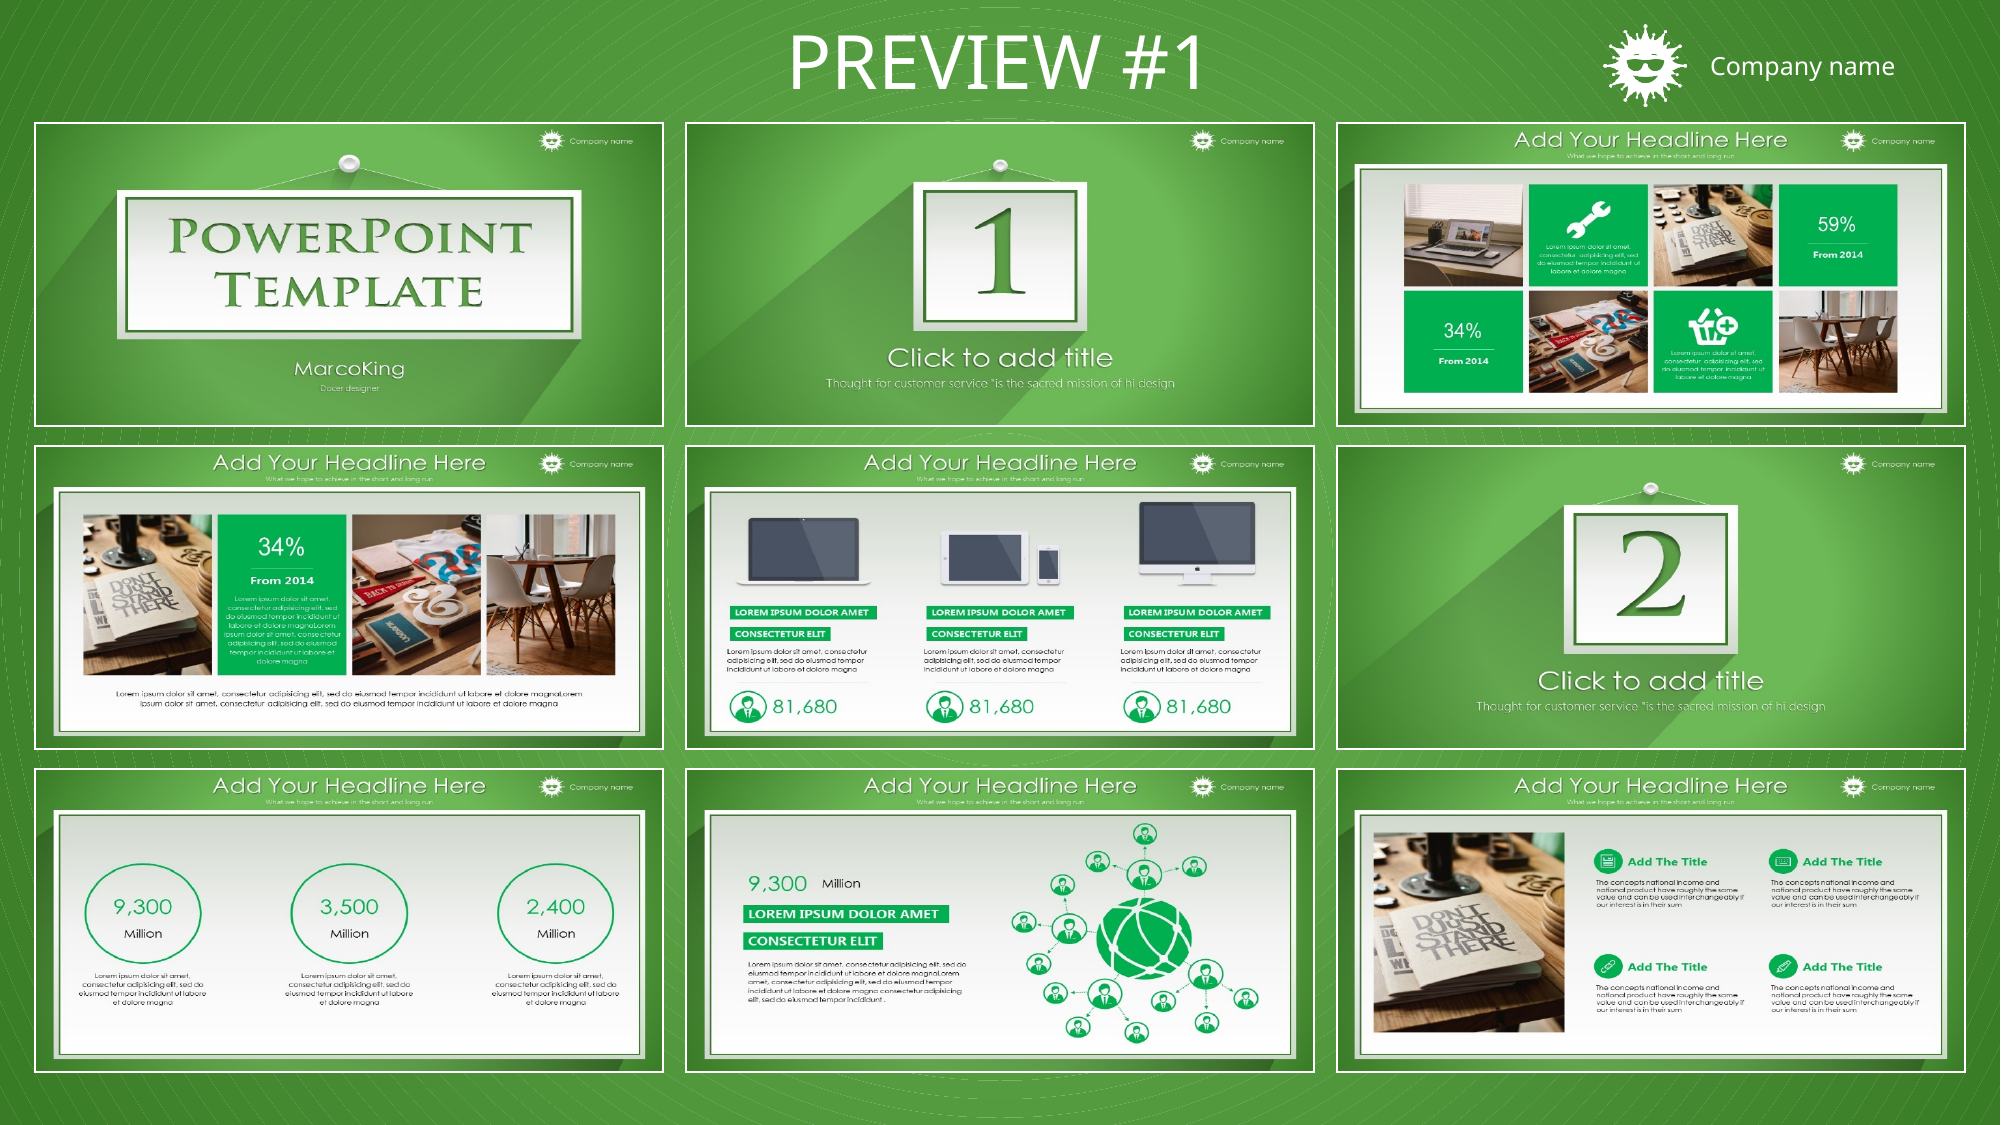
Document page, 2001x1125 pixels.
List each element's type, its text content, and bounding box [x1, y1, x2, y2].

text_box [685, 445, 1315, 750]
text_box [1336, 445, 1966, 750]
text_box [1336, 768, 1966, 1073]
text_box [34, 122, 664, 427]
text_box [1336, 122, 1966, 427]
text_box [34, 445, 664, 750]
text_box PREVIEW #1 [771, 7, 1229, 113]
picture [1603, 24, 1687, 107]
text_box [34, 768, 664, 1073]
text_box [685, 122, 1315, 427]
text_box [685, 768, 1315, 1073]
